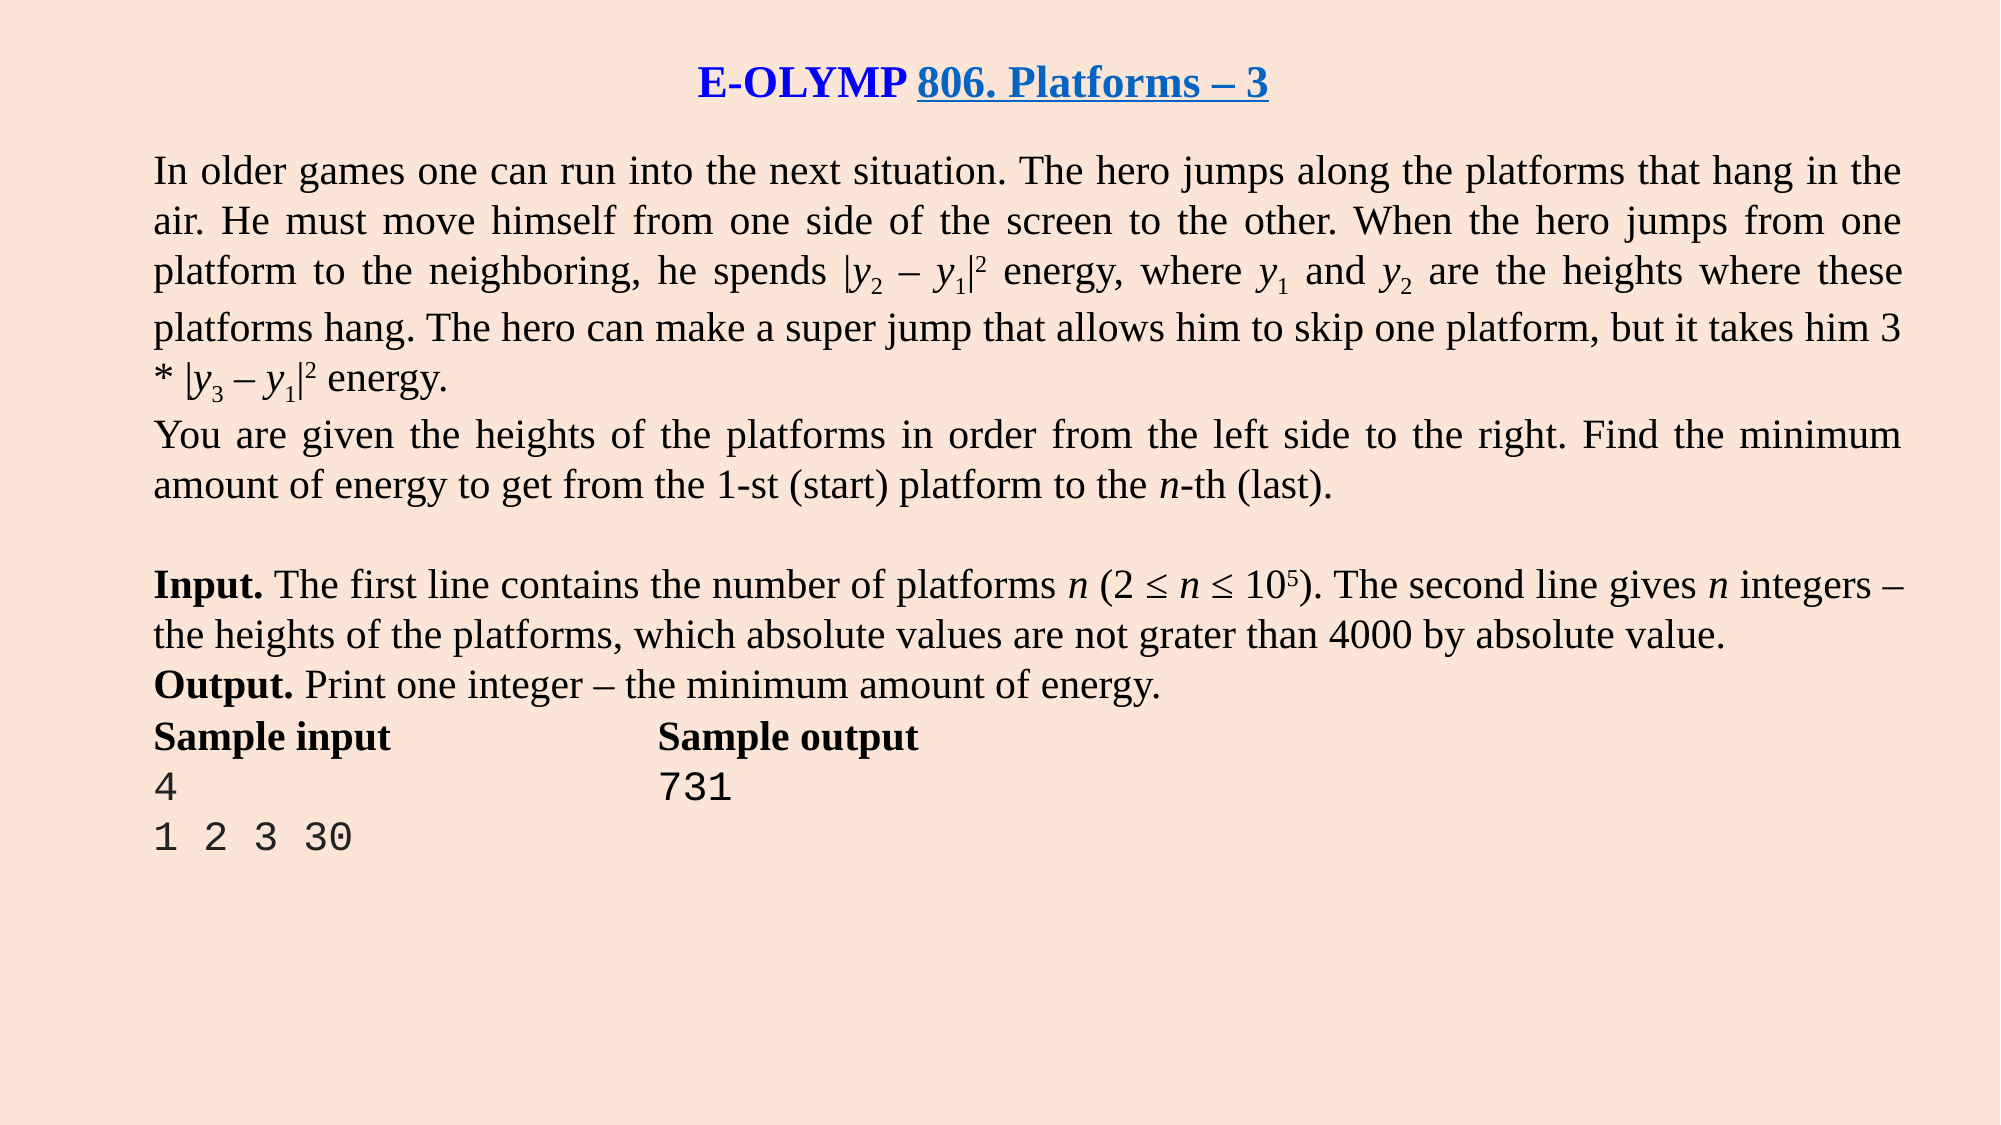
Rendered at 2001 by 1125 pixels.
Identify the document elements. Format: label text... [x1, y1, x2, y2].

text_box Sample output 731 [642, 701, 1004, 846]
text_box Sample input 4 1 2 3 30 [138, 701, 476, 871]
text_box E-OLYMP 806. Platforms – 3 [233, 50, 1734, 115]
text_box In older games one can run into the next situation. The hero jumps along the platforms that hang in the air. He must move himself from one side of the screen to the other. When the hero jumps from one platform to the neighboring, he spends |y2 – y1|2 energy, where y1 and y2 are the heights where these platforms hang. The hero can make a super jump that allows him to skip one platform, but it takes him 3 * |y3 – y1|2 energy. You are given the heights of the platforms in order from the left side to the right. Find the minimum amount of energy to get from the 1-st (start) platform to the n-th (last). Input. The first line contains the number of platforms n (2 ≤ n ≤ 105). The second line gives n integers – the heights of the platforms, which absolute values are not grater than 4000 by absolute value. Output. Print one integer – the minimum amount of energy. [138, 135, 1919, 408]
